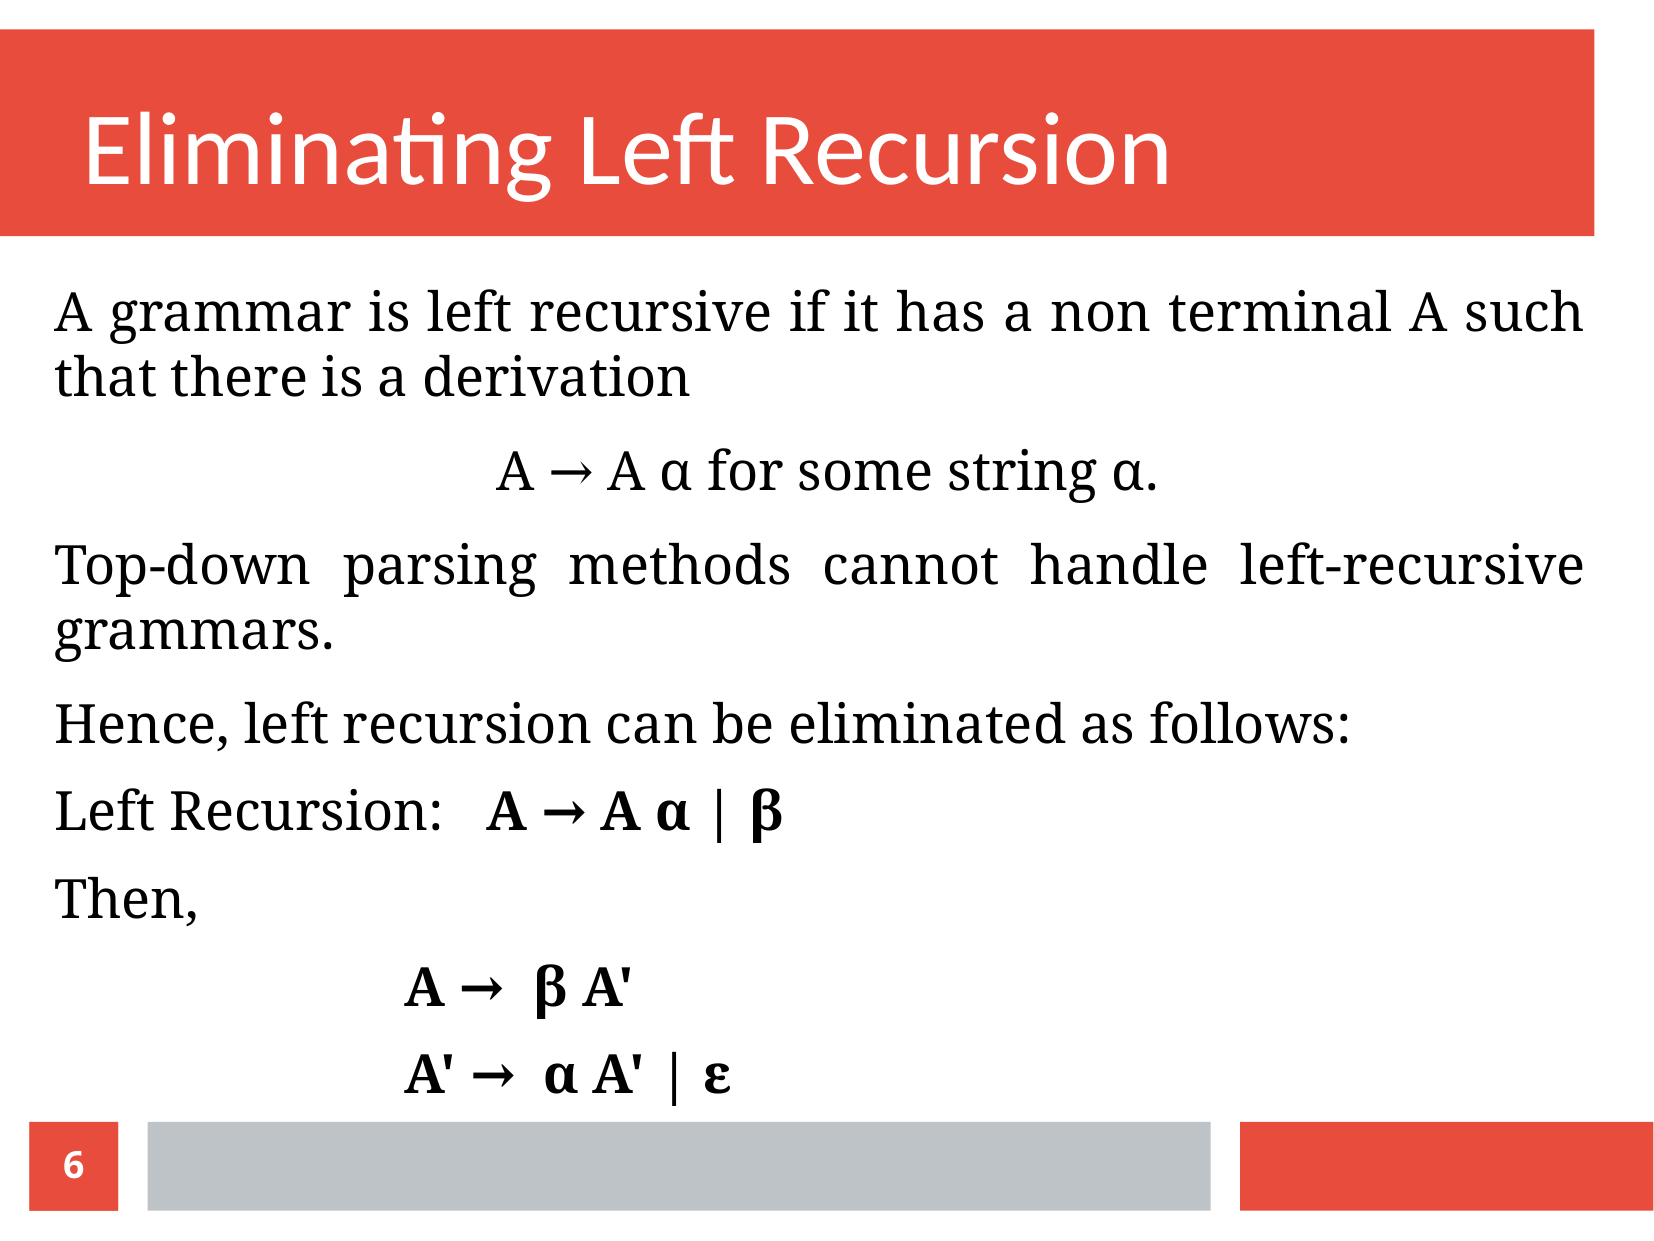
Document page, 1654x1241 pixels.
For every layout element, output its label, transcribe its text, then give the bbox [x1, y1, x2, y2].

slide_number 6 [29, 1122, 119, 1211]
list A grammar is left recursive if it has a non terminal A such that there is a derivation A → A α for some string α. Top-down parsing methods cannot handle left-recursive grammars. Hence, left recursion can be eliminated as follows: Left Recursion: A → A α | β Then, A → β A' A' → α A' | ε [39, 270, 1602, 1125]
title Eliminating Left Recursion [82, 70, 1571, 206]
